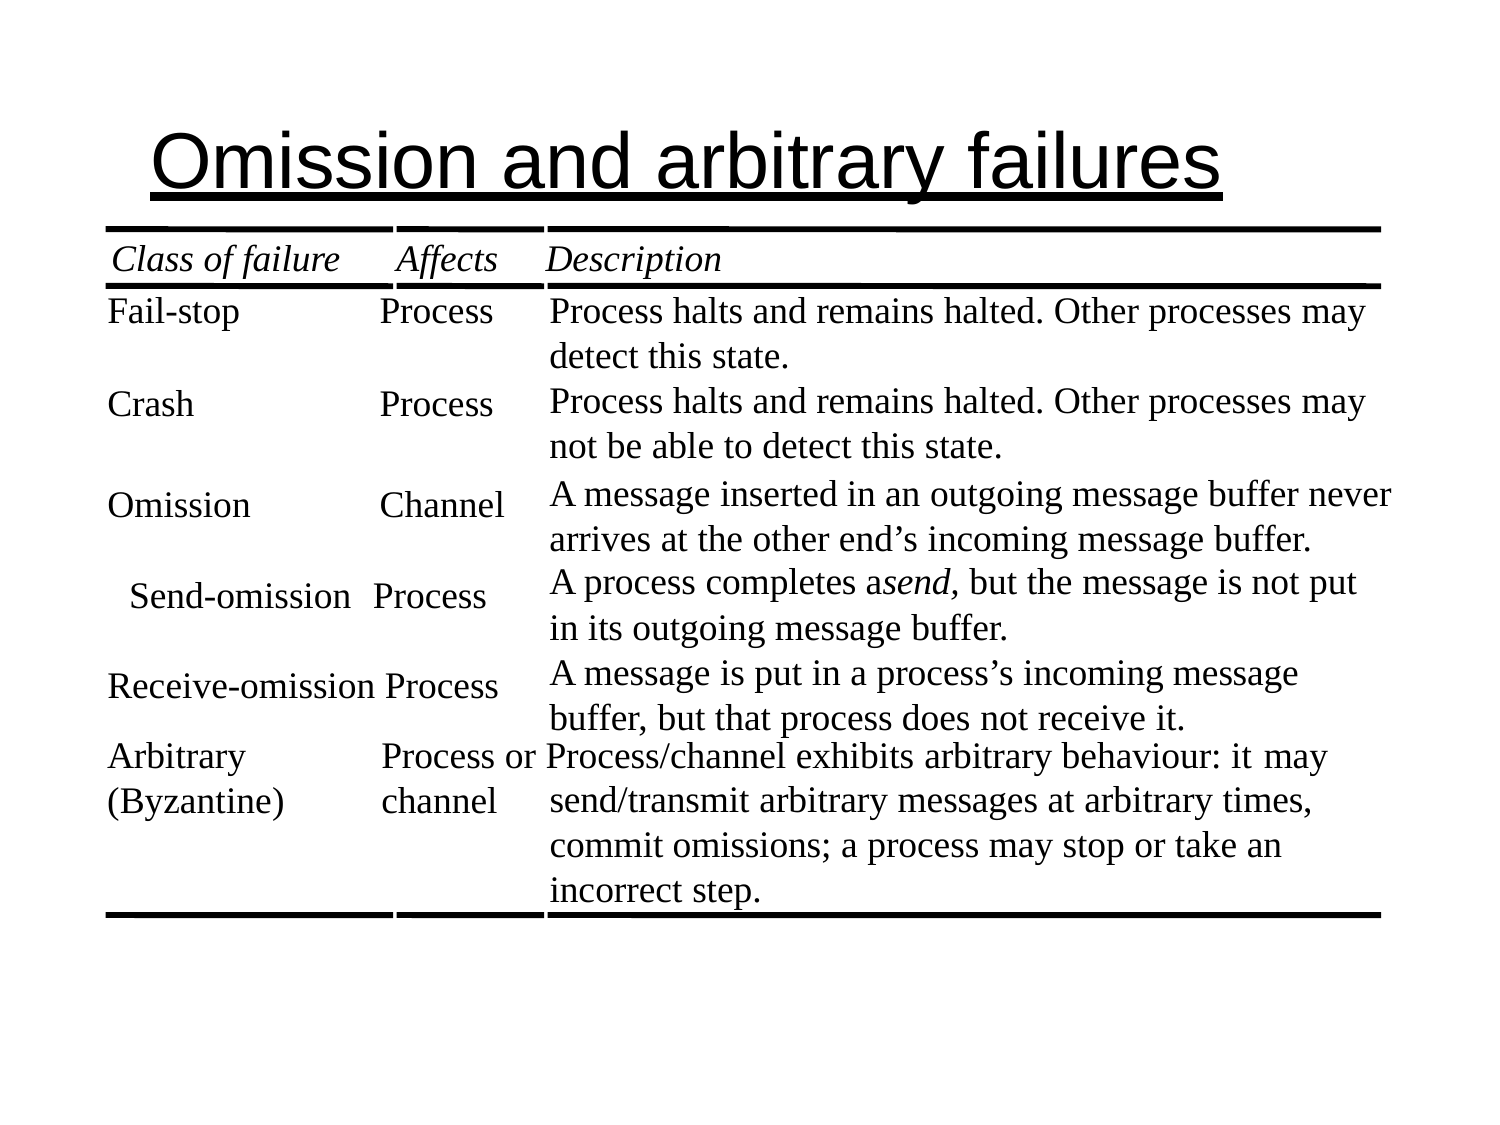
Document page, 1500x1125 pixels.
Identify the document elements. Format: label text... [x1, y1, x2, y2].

text_box Fail-stop Process Crash Process Omission Channel Send-omission Process Receive-omission Process [105, 283, 510, 707]
text_box send/transmit arbitrary messages at arbitrary times, commit omissions; a process may stop or take an incorrect step. [547, 773, 1324, 911]
text_box Process or Process/channel exhibits arbitrary behaviour: it may [379, 729, 1340, 776]
text_box Class of failure Affects Description [109, 231, 730, 279]
text_box Arbitrary (Byzantine) [105, 729, 288, 822]
text_box channel [379, 776, 502, 821]
text_box Process halts and remains halted. Other processes may detect this state. Process halts and remains halted. Other processes may not be able to detect this state. A message inserted in an outgoing message buffer never arrives at the other end’s incoming message buffer. A process completes asend, but the message is not put in its outgoing message buffer. A message is put in a process’s incoming message buffer, but that process does not receive it. [547, 284, 1407, 739]
title Omission and arbitrary failures [148, 107, 1314, 297]
